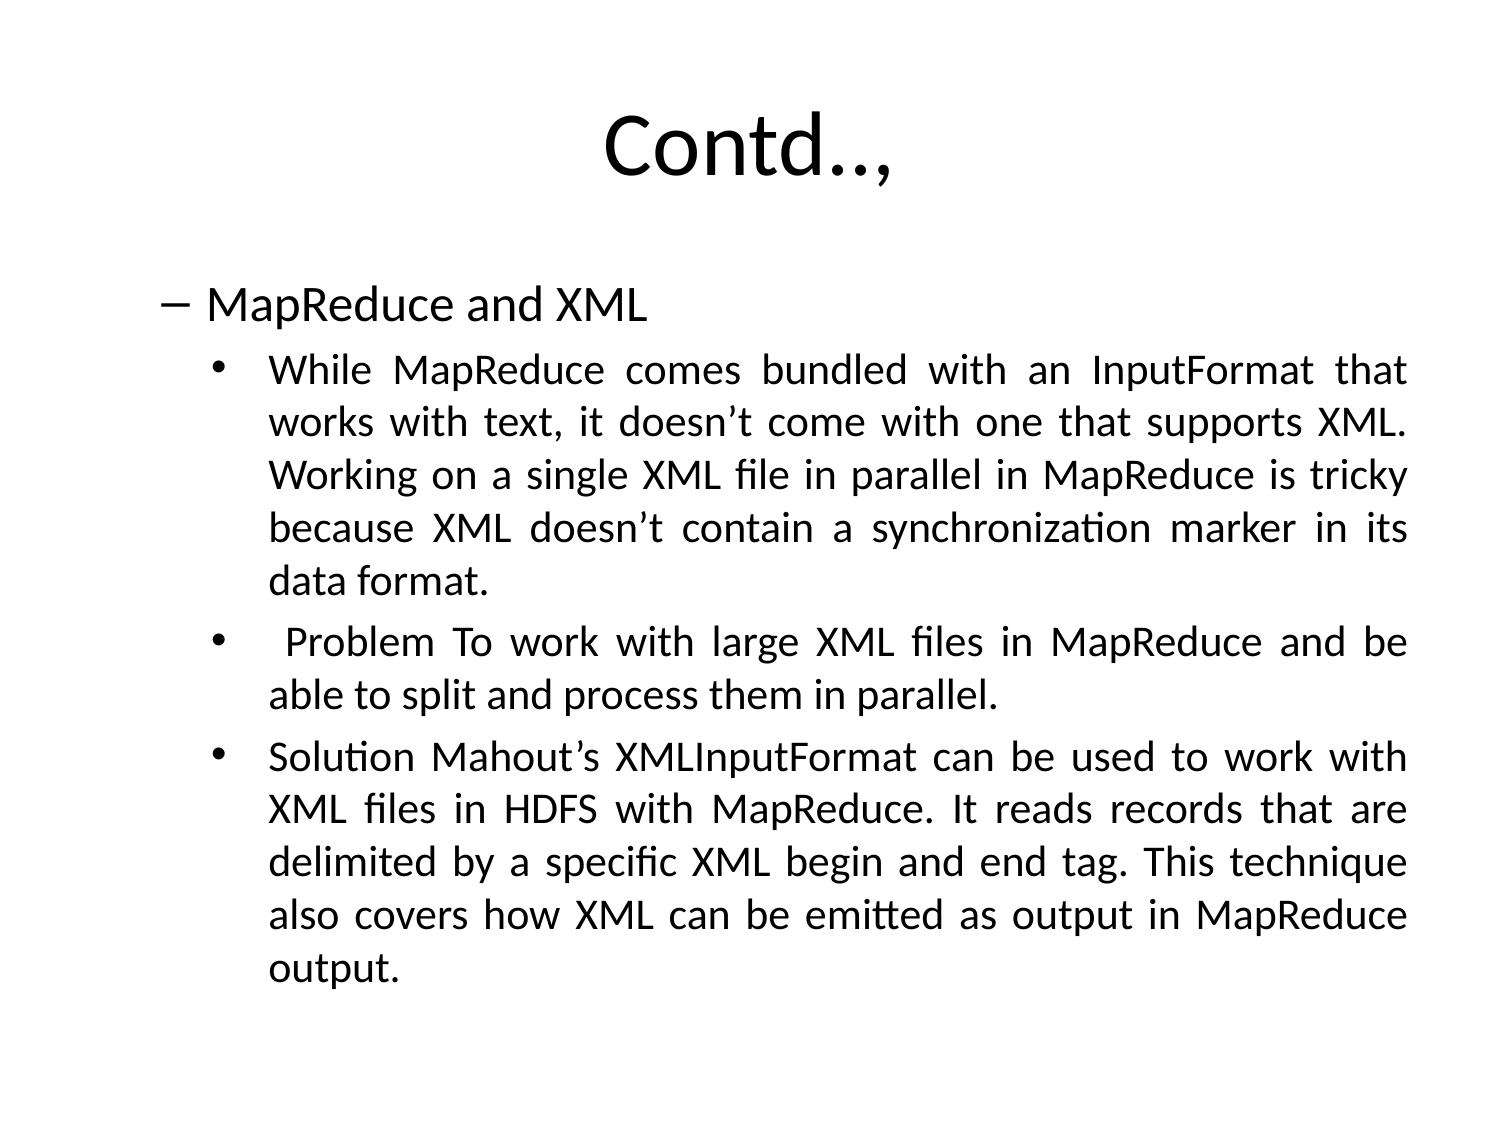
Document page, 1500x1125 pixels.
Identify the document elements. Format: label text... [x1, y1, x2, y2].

list MapReduce and XML While MapReduce comes bundled with an InputFormat that works with text, it doesn’t come with one that supports XML. Working on a single XML file in parallel in MapReduce is tricky because XML doesn’t contain a synchronization marker in its data format. Problem To work with large XML files in MapReduce and be able to split and process them in parallel. Solution Mahout’s XMLInputFormat can be used to work with XML files in HDFS with MapReduce. It reads records that are delimited by a specific XML begin and end tag. This technique also covers how XML can be emitted as output in MapReduce output. [75, 262, 1425, 1005]
title Contd.., [75, 45, 1425, 233]
